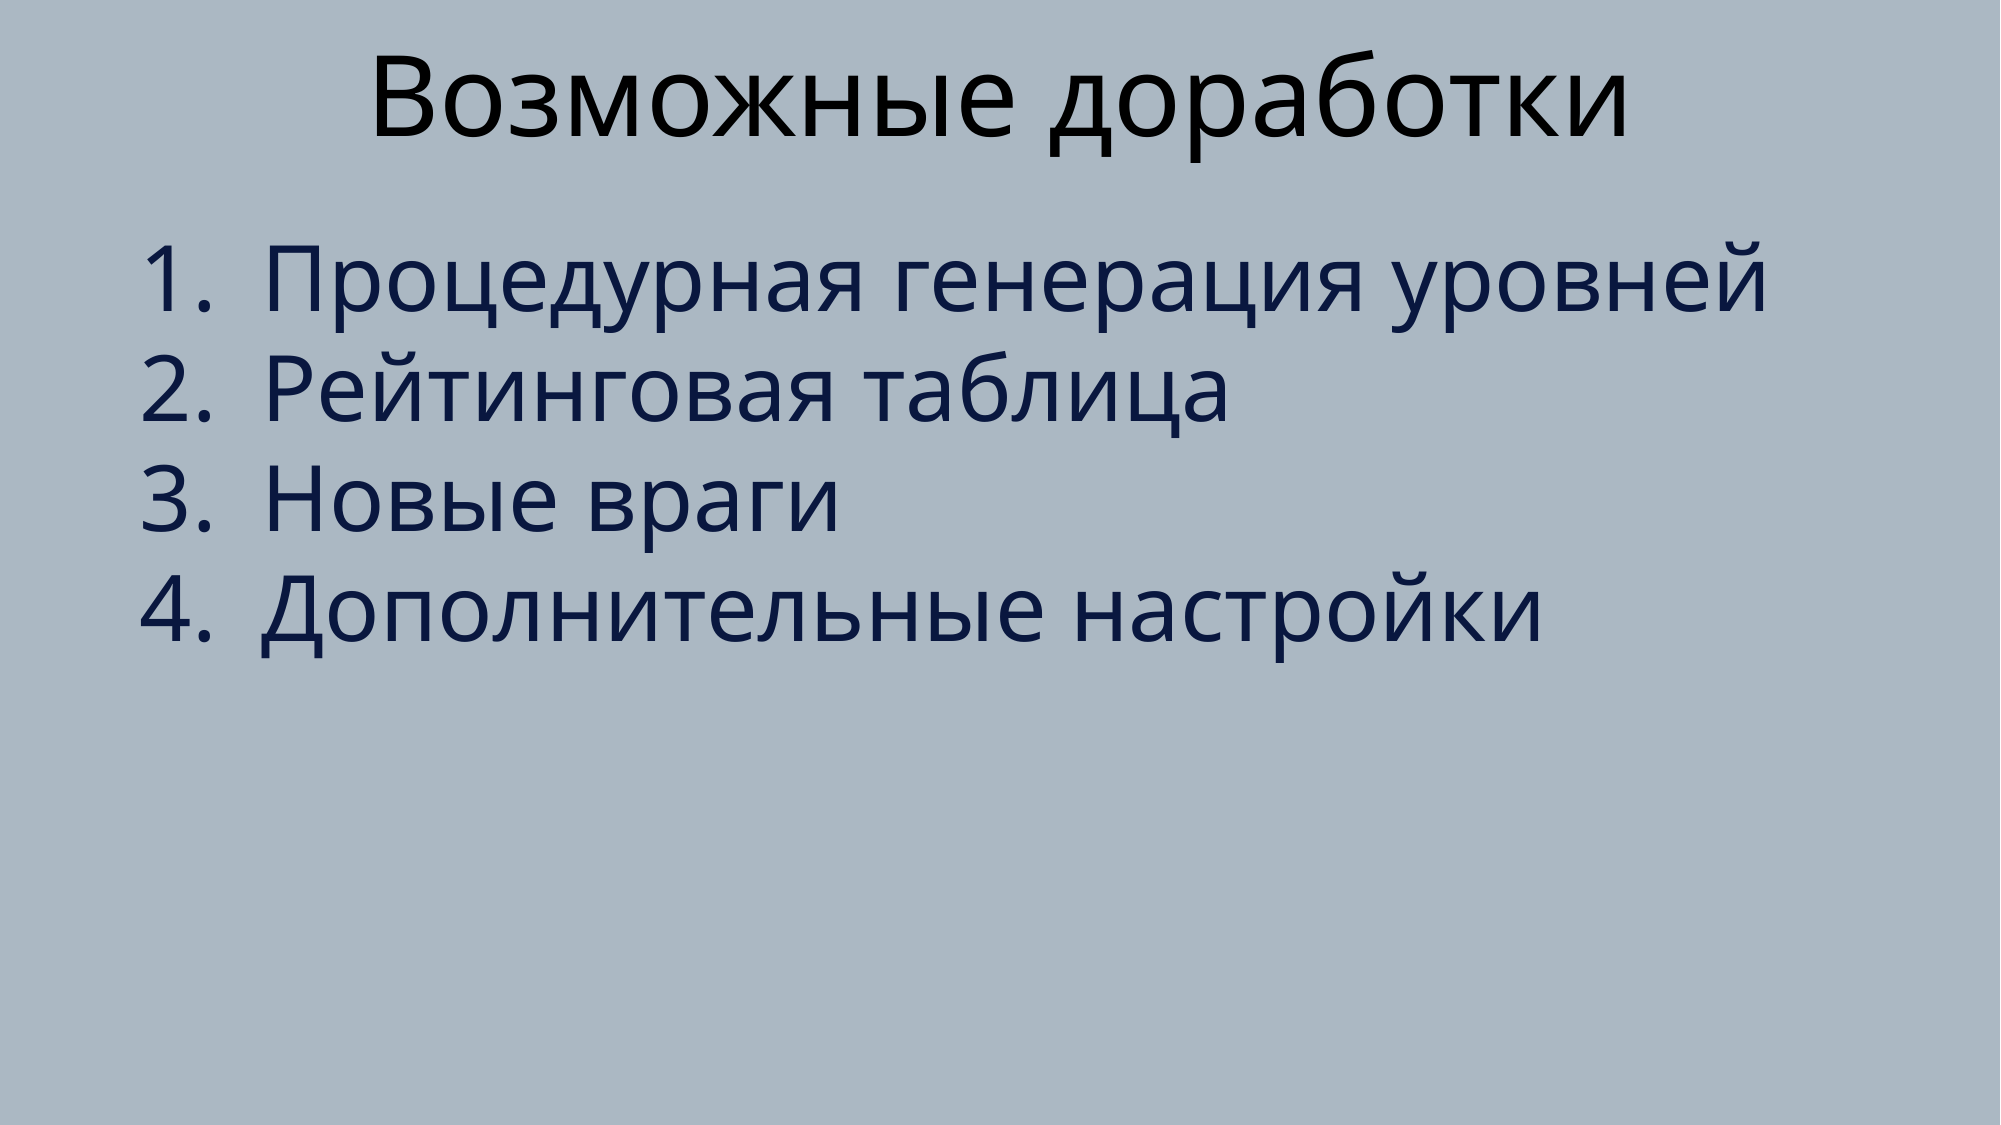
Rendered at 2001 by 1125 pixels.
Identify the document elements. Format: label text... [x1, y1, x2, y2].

text_box Возможные доработки [0, 16, 2000, 166]
text_box Процедурная генерация уровней Рейтинговая таблица Новые враги Дополнительные настройки [124, 212, 2000, 668]
